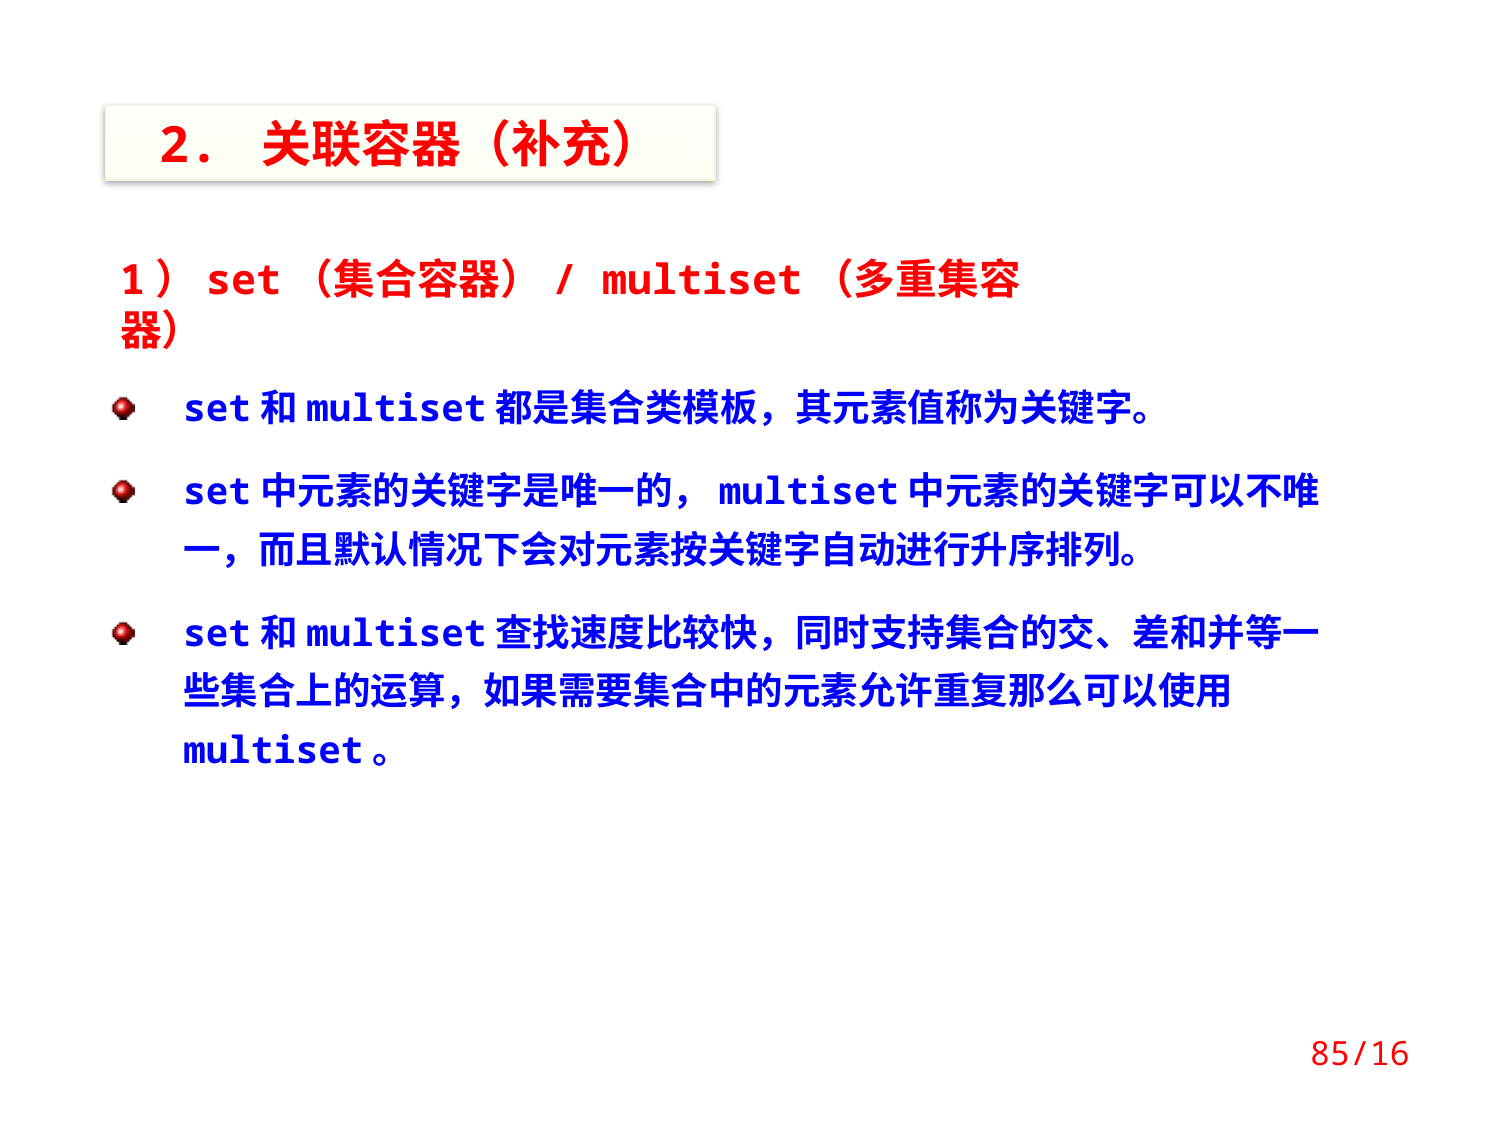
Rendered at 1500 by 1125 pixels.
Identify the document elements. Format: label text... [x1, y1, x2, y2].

slide_number 85/16 [1074, 1023, 1426, 1100]
text_box set和multiset都是集合类模板，其元素值称为关键字。 set中元素的关键字是唯一的，multiset中元素的关键字可以不唯一，而且默认情况下会对元素按关键字自动进行升序排列。 set和multiset查找速度比较快，同时支持集合的交、差和并等一些集合上的运算，如果需要集合中的元素允许重复那么可以使用multiset。 [93, 363, 1371, 778]
text_box 1）set（集合容器）/ multiset（多重集容器） [105, 246, 1102, 361]
text_box 2. 关联容器（补充） [105, 105, 716, 181]
picture [108, 393, 135, 420]
picture [108, 618, 135, 645]
picture [108, 476, 135, 503]
